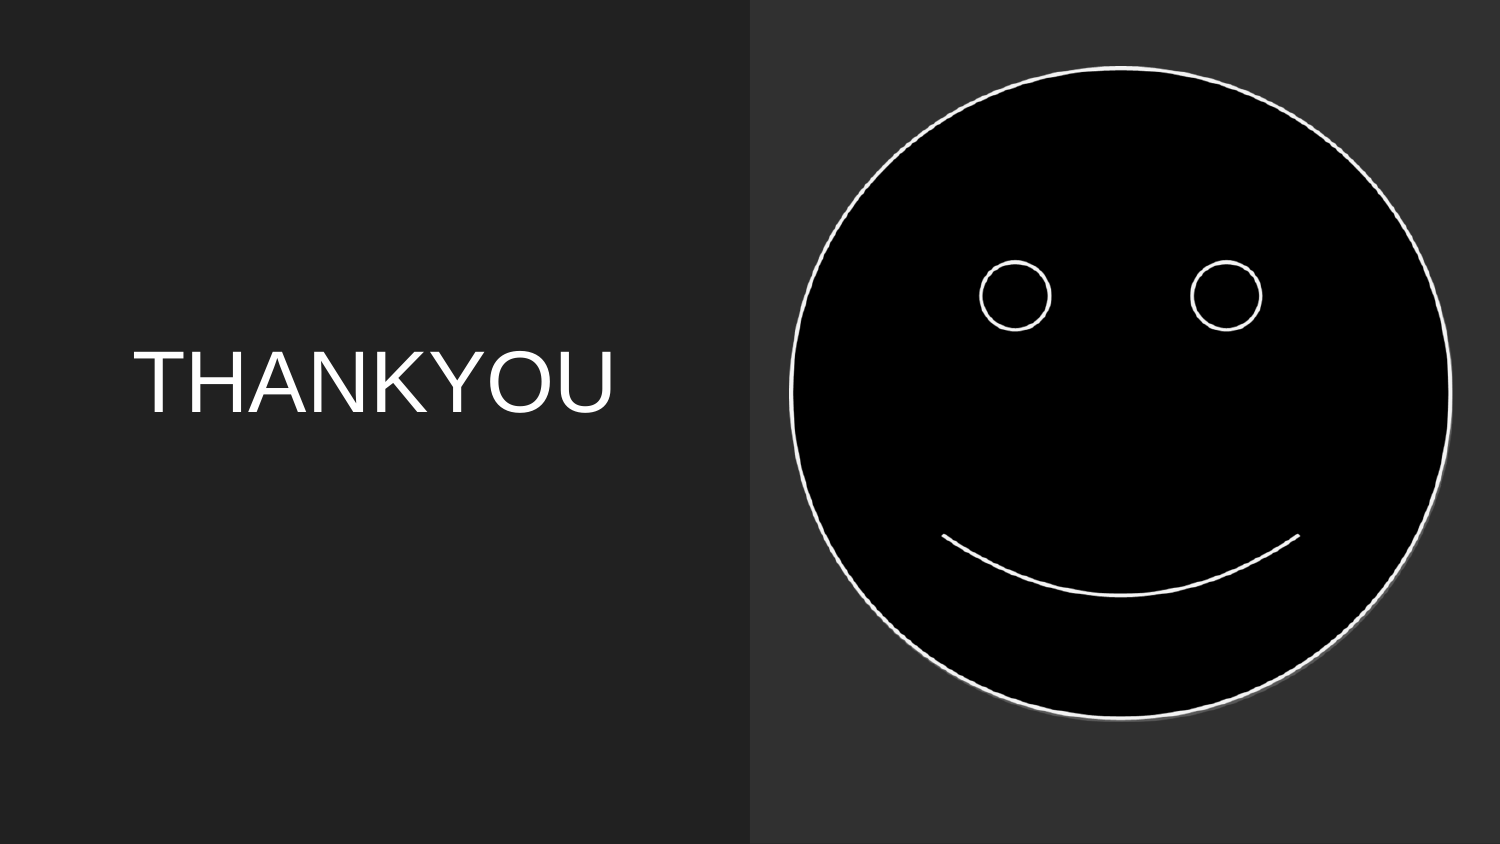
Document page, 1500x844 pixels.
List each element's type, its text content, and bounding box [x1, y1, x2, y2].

picture [788, 66, 1453, 722]
title THANKYOU [43, 202, 708, 446]
